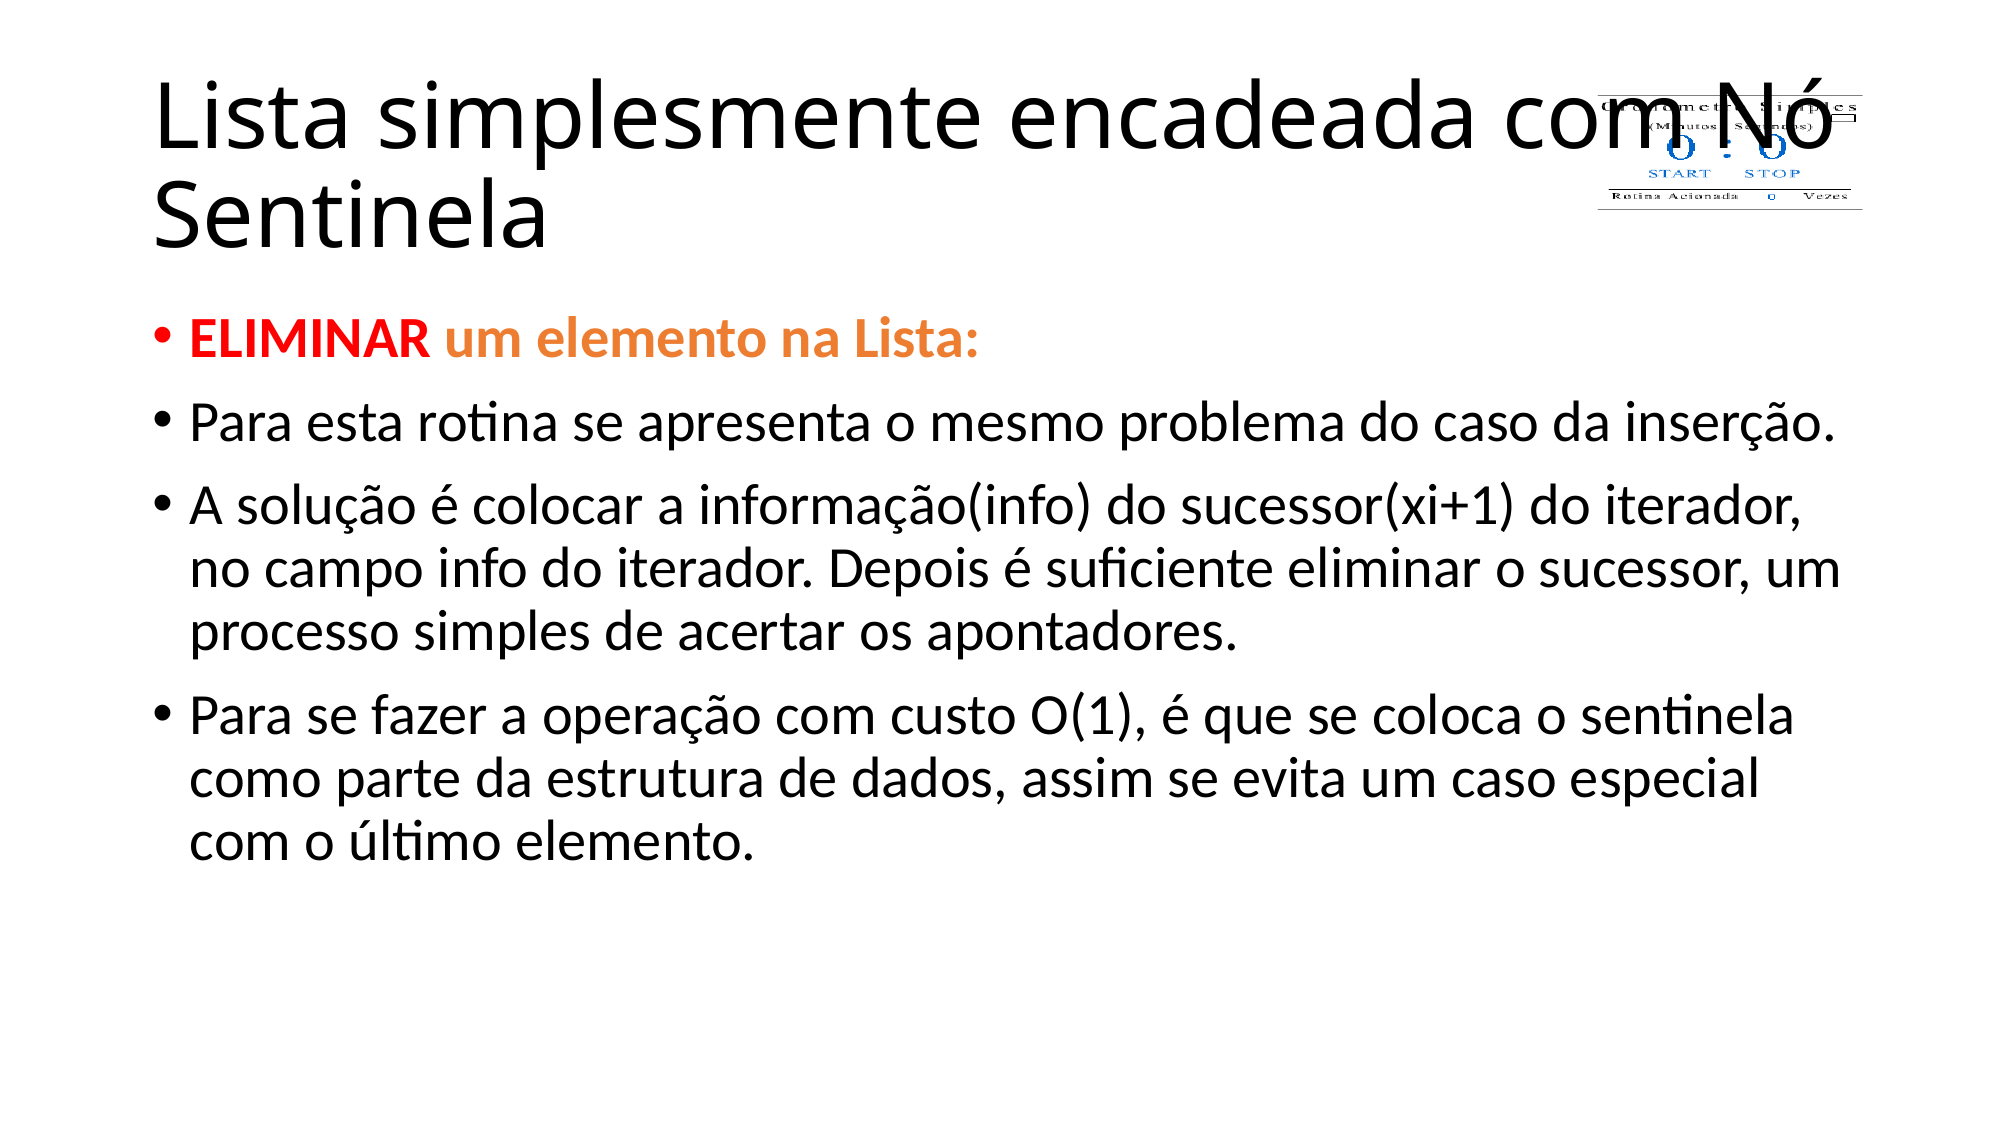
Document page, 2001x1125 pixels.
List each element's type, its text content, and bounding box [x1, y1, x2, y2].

list ELIMINAR um elemento na Lista: Para esta rotina se apresenta o mesmo problema do caso da inserção. A solução é colocar a informação(info) do sucessor(xi+1) do iterador, no campo info do iterador. Depois é suficiente eliminar o sucessor, um processo simples de acertar os apontadores. Para se fazer a operação com custo O(1), é que se coloca o sentinela como parte da estrutura de dados, assim se evita um caso especial com o último elemento. [137, 299, 1863, 1086]
title Lista simplesmente encadeada com Nó Sentinela [137, 59, 1863, 278]
